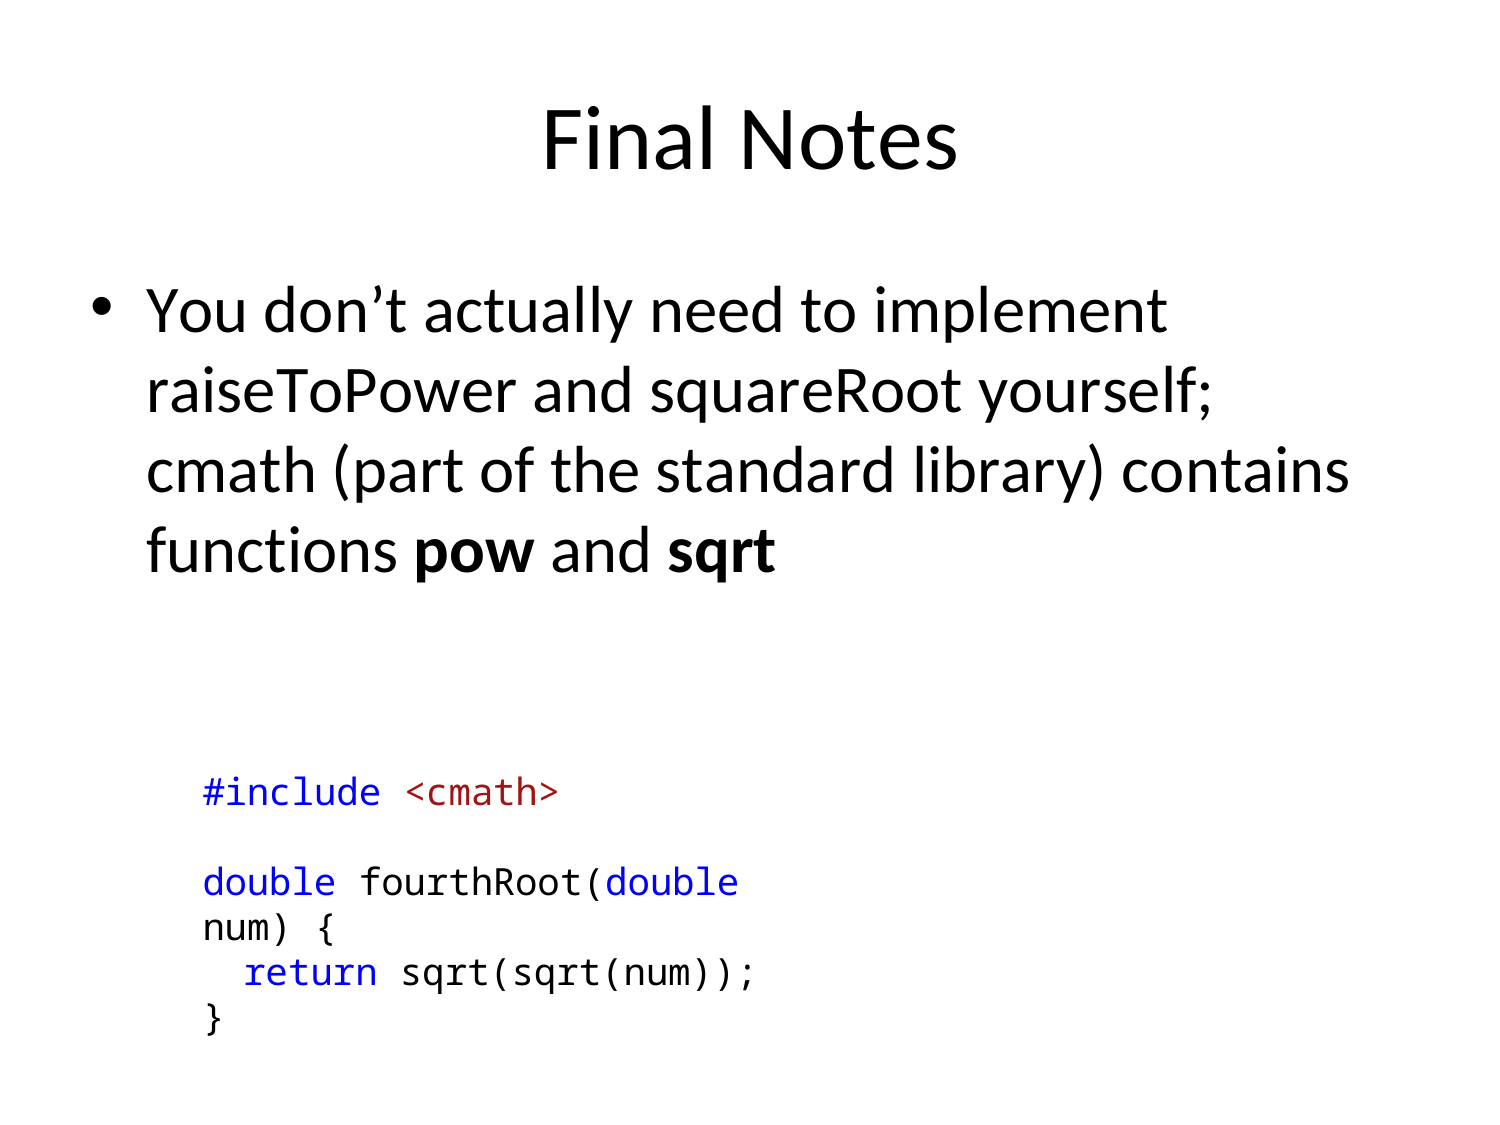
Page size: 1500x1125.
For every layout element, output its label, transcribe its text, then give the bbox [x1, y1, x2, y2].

text_box You don’t actually need to implement raiseToPower and squareRoot yourself; cmath (part of the standard library) contains functions pow and sqrt [87, 265, 1390, 590]
title Final Notes [143, 77, 1357, 193]
text_box #include <cmath> double fourthRoot(double num) { return sqrt(sqrt(num)); } [200, 767, 843, 998]
